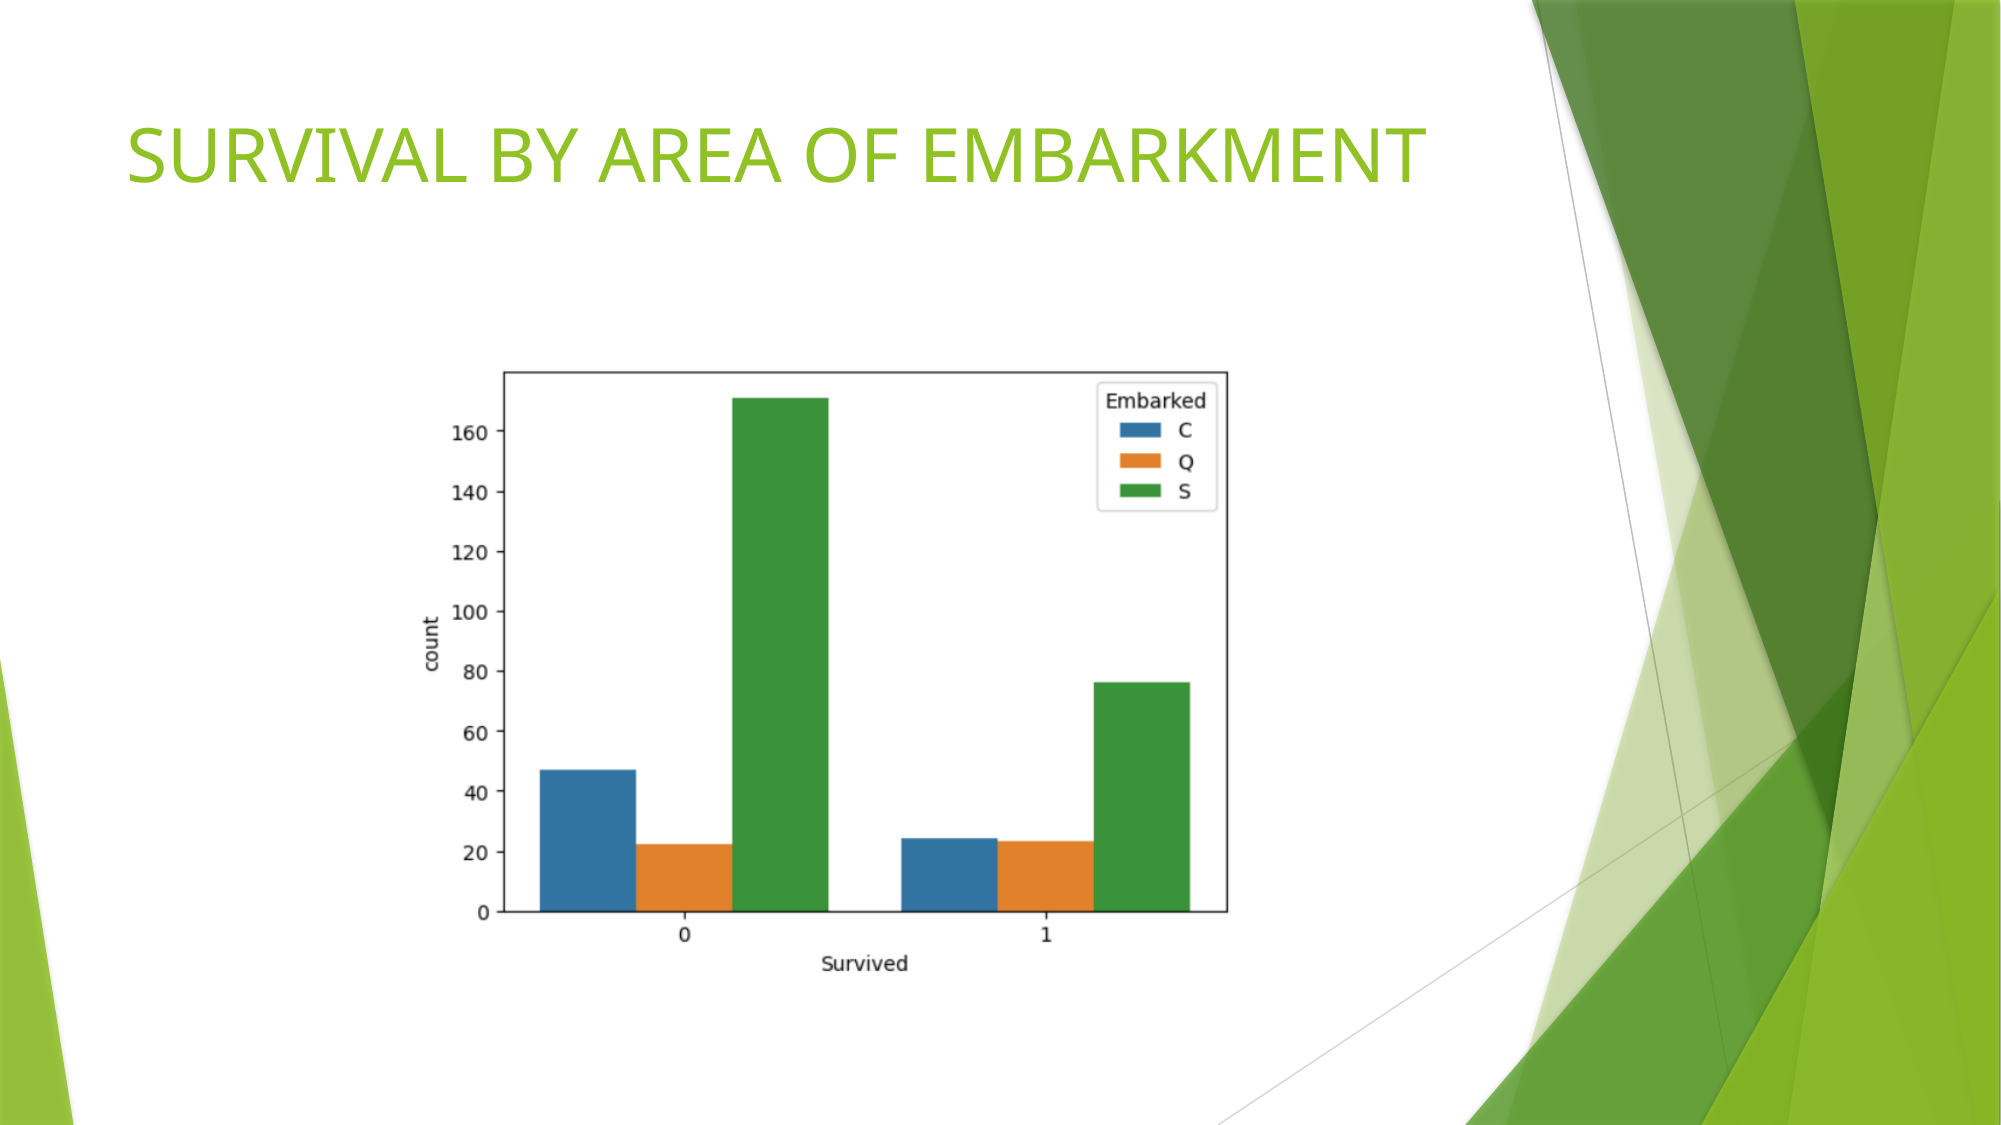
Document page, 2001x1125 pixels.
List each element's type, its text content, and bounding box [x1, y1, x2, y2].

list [341, 353, 1291, 992]
title SURVIVAL BY AREA OF EMBARKMENT [111, 99, 1522, 317]
